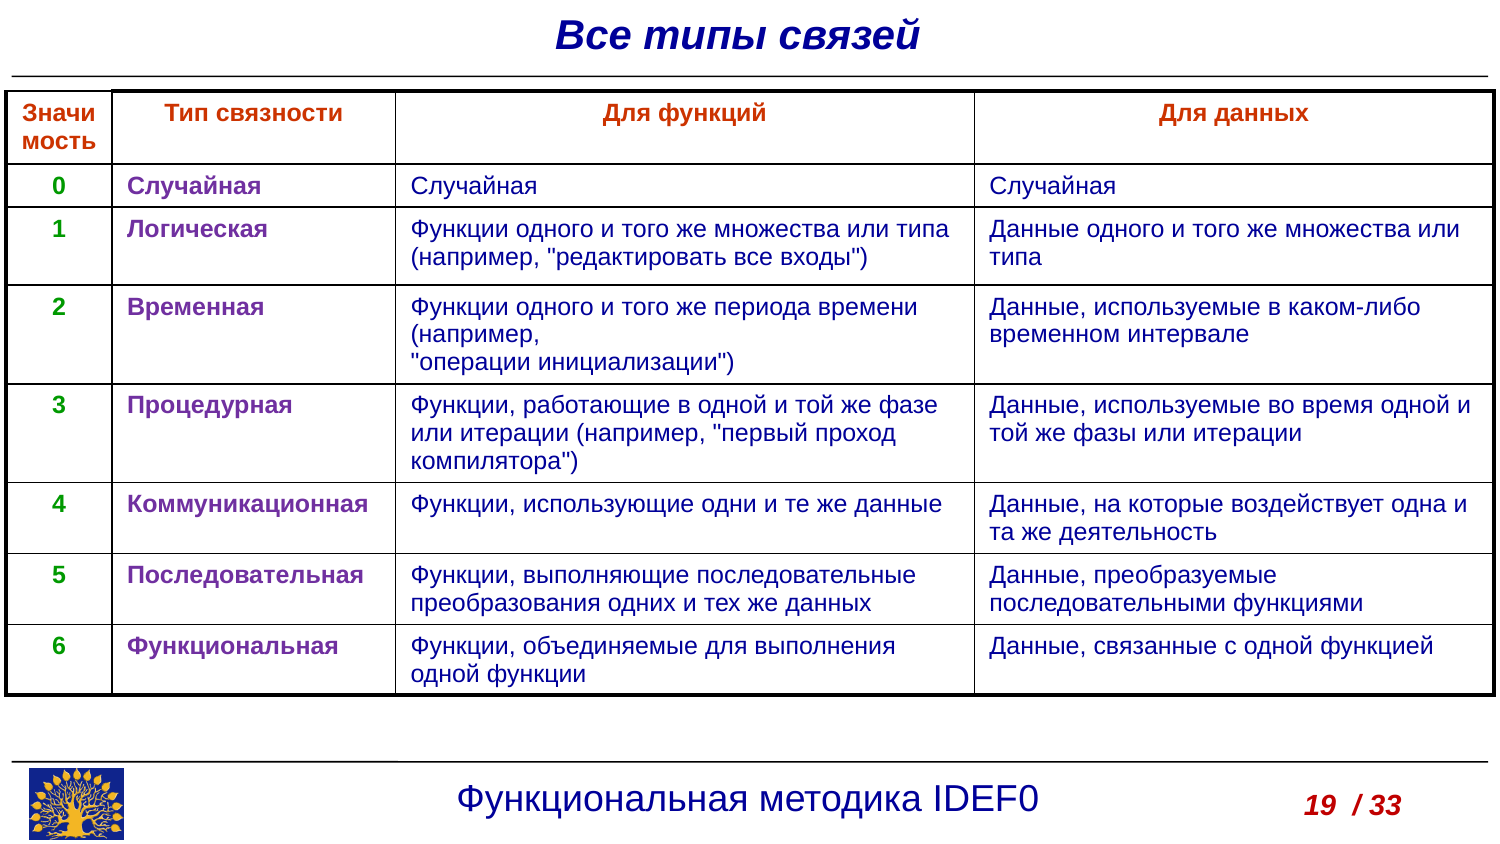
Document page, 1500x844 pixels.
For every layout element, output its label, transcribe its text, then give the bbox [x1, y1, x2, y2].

table_cell Коммуникационная [113, 483, 395, 553]
table_cell Последовательная [113, 554, 395, 624]
table_cell 5 [8, 554, 111, 624]
table_cell Процедурная [113, 385, 395, 482]
table_cell Функциональная [113, 625, 395, 693]
table_header Тип связности [113, 93, 395, 163]
table_cell Данные, преобразуемые последовательными функциями [975, 554, 1492, 624]
table_cell 1 [8, 208, 111, 284]
table_cell Функции, объединяемые для выполнения одной функции [396, 625, 974, 693]
table_cell Данные, используемые во время одной и той же фазы или итерации [975, 385, 1492, 482]
table_header Для функций [396, 93, 974, 163]
table_cell Данные, на которые воздействует одна и та же деятельность [975, 483, 1492, 553]
table_header Значимость [8, 92, 111, 163]
table_cell Случайная [113, 165, 395, 206]
table_cell Данные, используемые в каком-либо временном интервале [975, 286, 1492, 383]
table_cell 0 [8, 165, 111, 206]
table_cell Временная [113, 286, 395, 383]
table_cell Функции, работающие в одной и той же фазе или итерации (например, "первый проход компилятора") [396, 385, 974, 482]
table_cell Функции одного и того же периода времени (например, "операции инициализации") [396, 286, 974, 383]
text_box Все типы связей [17, 0, 1471, 80]
table_cell Функции, использующие одни и те же данные [396, 483, 974, 553]
table_cell Функции, выполняющие последовательные преобразования одних и тех же данных [396, 554, 974, 624]
table_cell Данные, связанные с одной функцией [975, 625, 1492, 693]
table_cell 2 [8, 286, 111, 383]
table_cell Логическая [113, 208, 395, 284]
table_cell Функции одного и того же множества или типа (например, "редактировать все входы") [396, 208, 974, 284]
table_cell Случайная [975, 165, 1492, 206]
table_cell 6 [8, 625, 111, 693]
table_header Для данных [975, 93, 1492, 163]
picture [29, 768, 124, 840]
table_cell 4 [8, 483, 111, 553]
table_cell Данные одного и того же множества или типа [975, 208, 1492, 284]
table_cell Случайная [396, 165, 974, 206]
table_cell 3 [8, 385, 111, 482]
